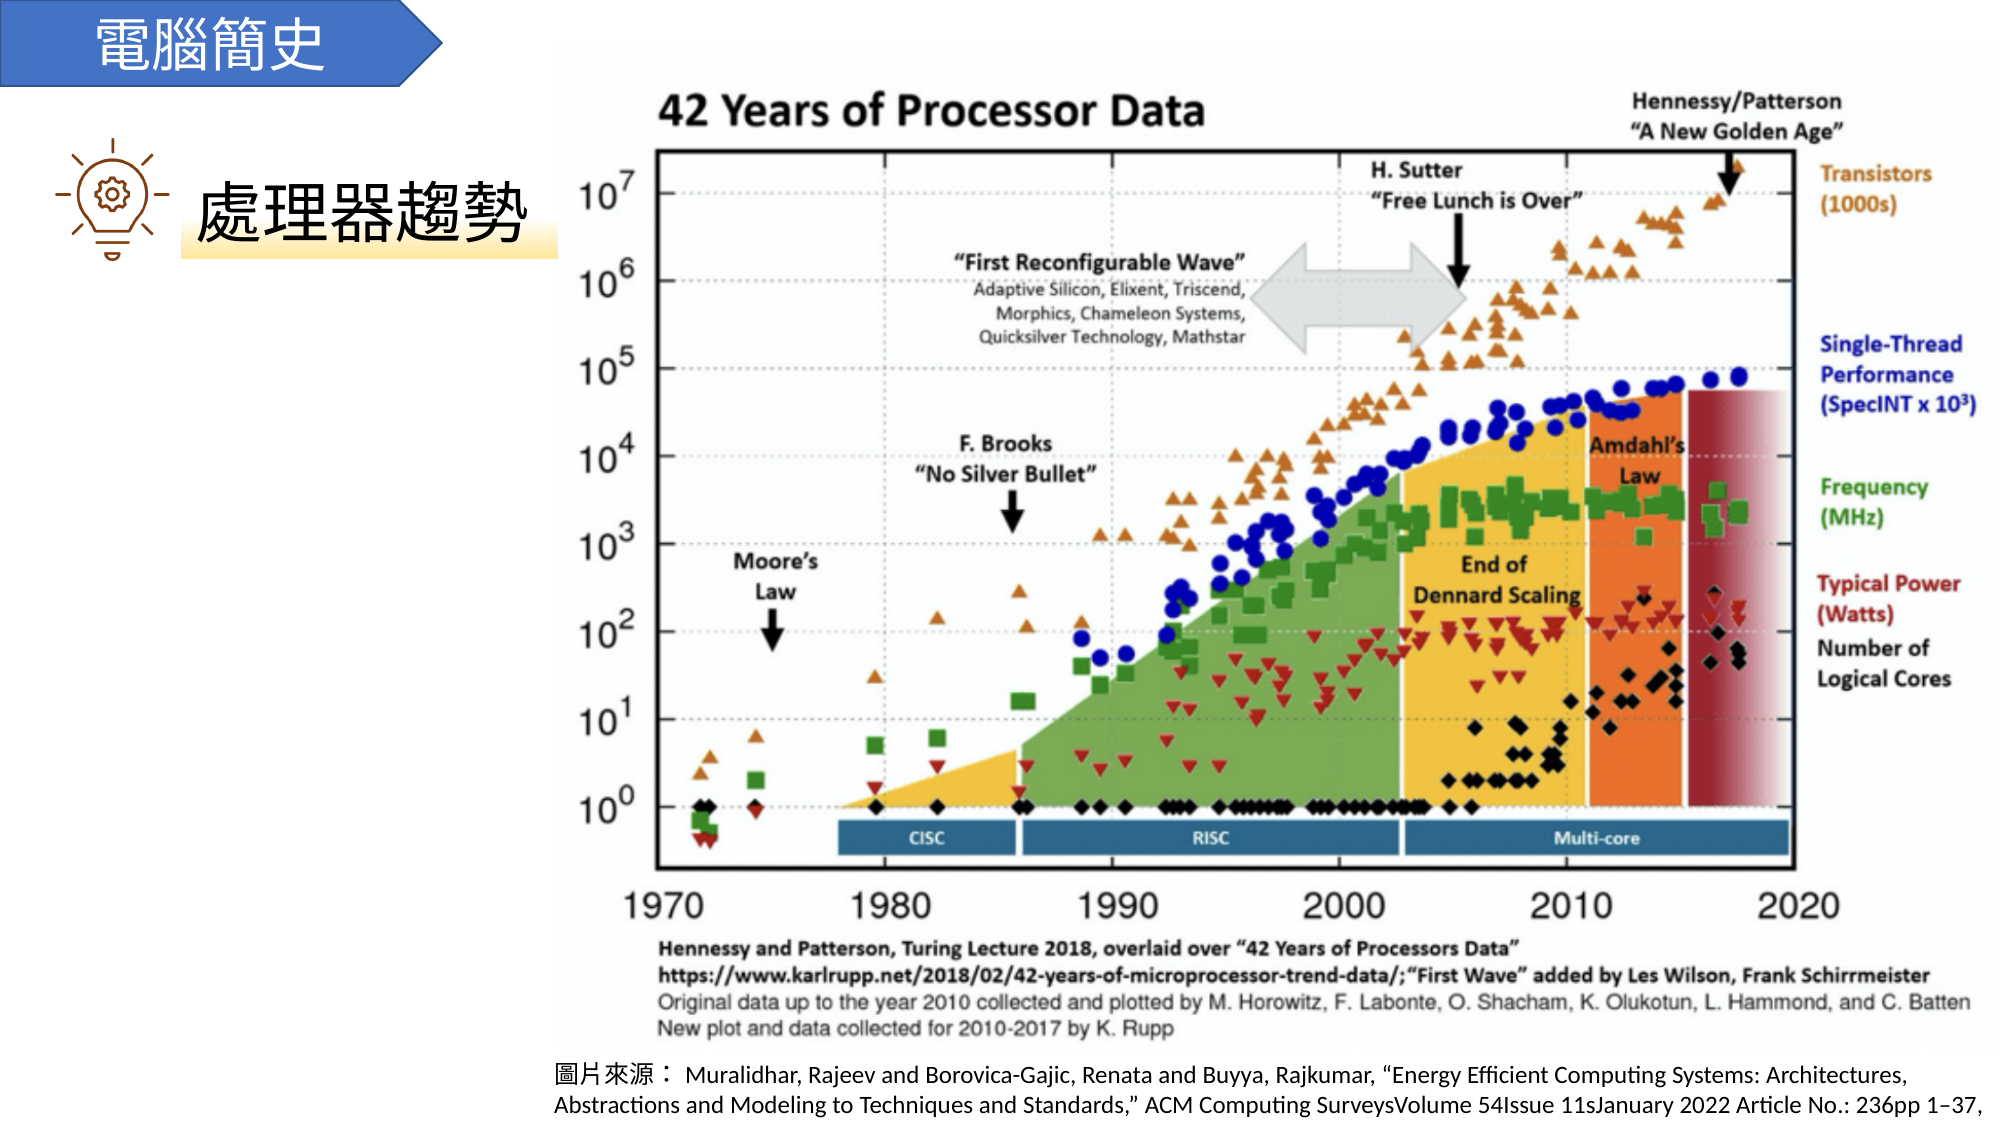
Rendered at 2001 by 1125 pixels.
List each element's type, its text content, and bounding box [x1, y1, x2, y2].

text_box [45, 132, 557, 268]
text_box 圖片來源：Muralidhar, Rajeev and Borovica-Gajic, Renata and Buyya, Rajkumar, “Energy Efficient Computing Systems: Architectures, Abstractions and Modeling to Techniques and Standards,” ACM Computing SurveysVolume 54Issue 11sJanuary 2022 Article No.: 236pp 1–37, [539, 1051, 2000, 1125]
picture [557, 42, 2000, 1050]
text_box 電腦簡史 [0, 0, 444, 87]
